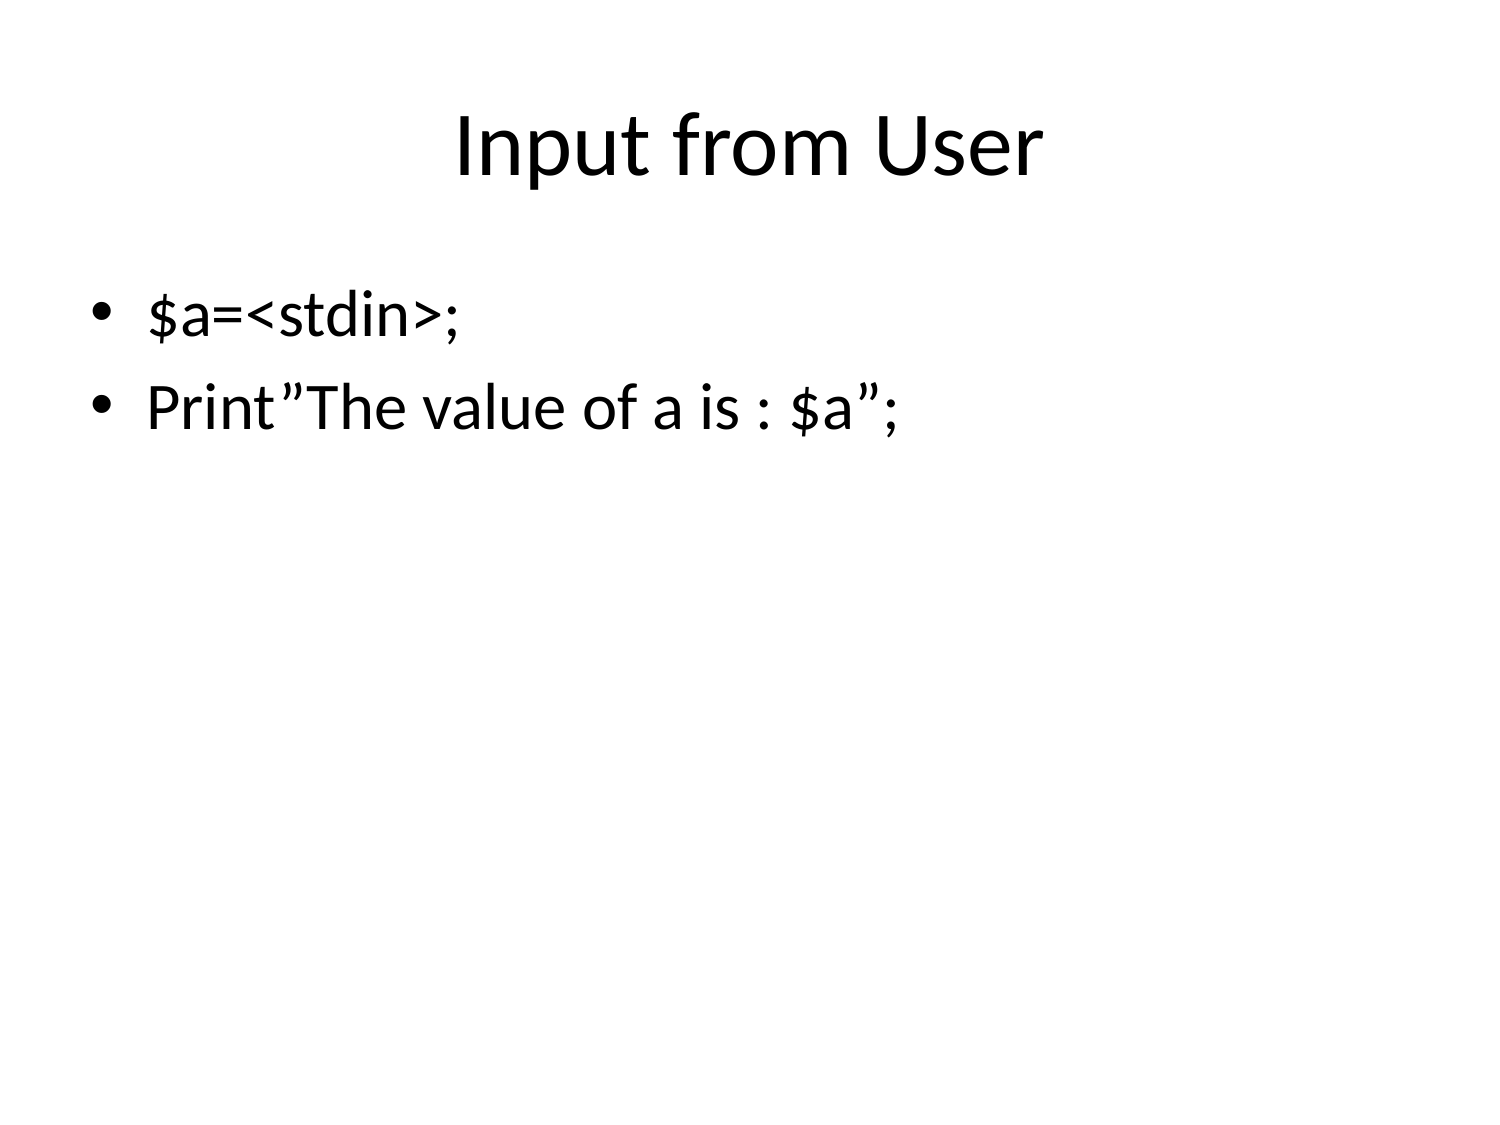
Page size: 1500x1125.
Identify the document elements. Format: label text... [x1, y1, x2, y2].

list $a=<stdin>; Print”The value of a is : $a”; [75, 262, 1425, 1005]
title Input from User [75, 45, 1425, 233]
